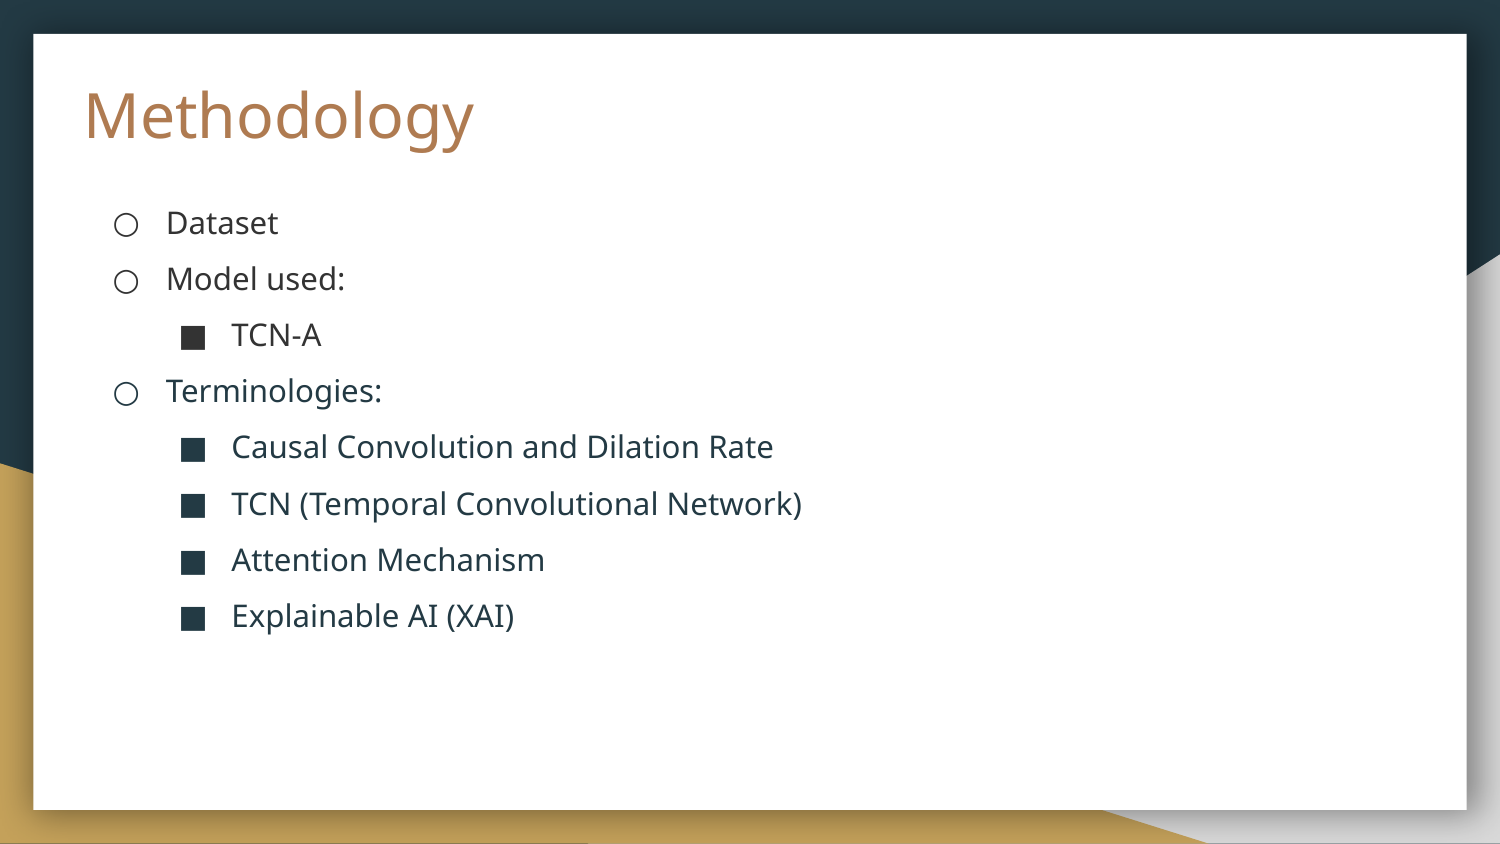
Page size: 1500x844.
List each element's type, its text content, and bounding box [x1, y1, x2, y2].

text_box Dataset Model used: TCN-A Terminologies: Causal Convolution and Dilation Rate TCN (Temporal Convolutional Network) Attention Mechanism Explainable AI (XAI) [75, 169, 1263, 649]
title Methodology [68, 61, 1300, 152]
